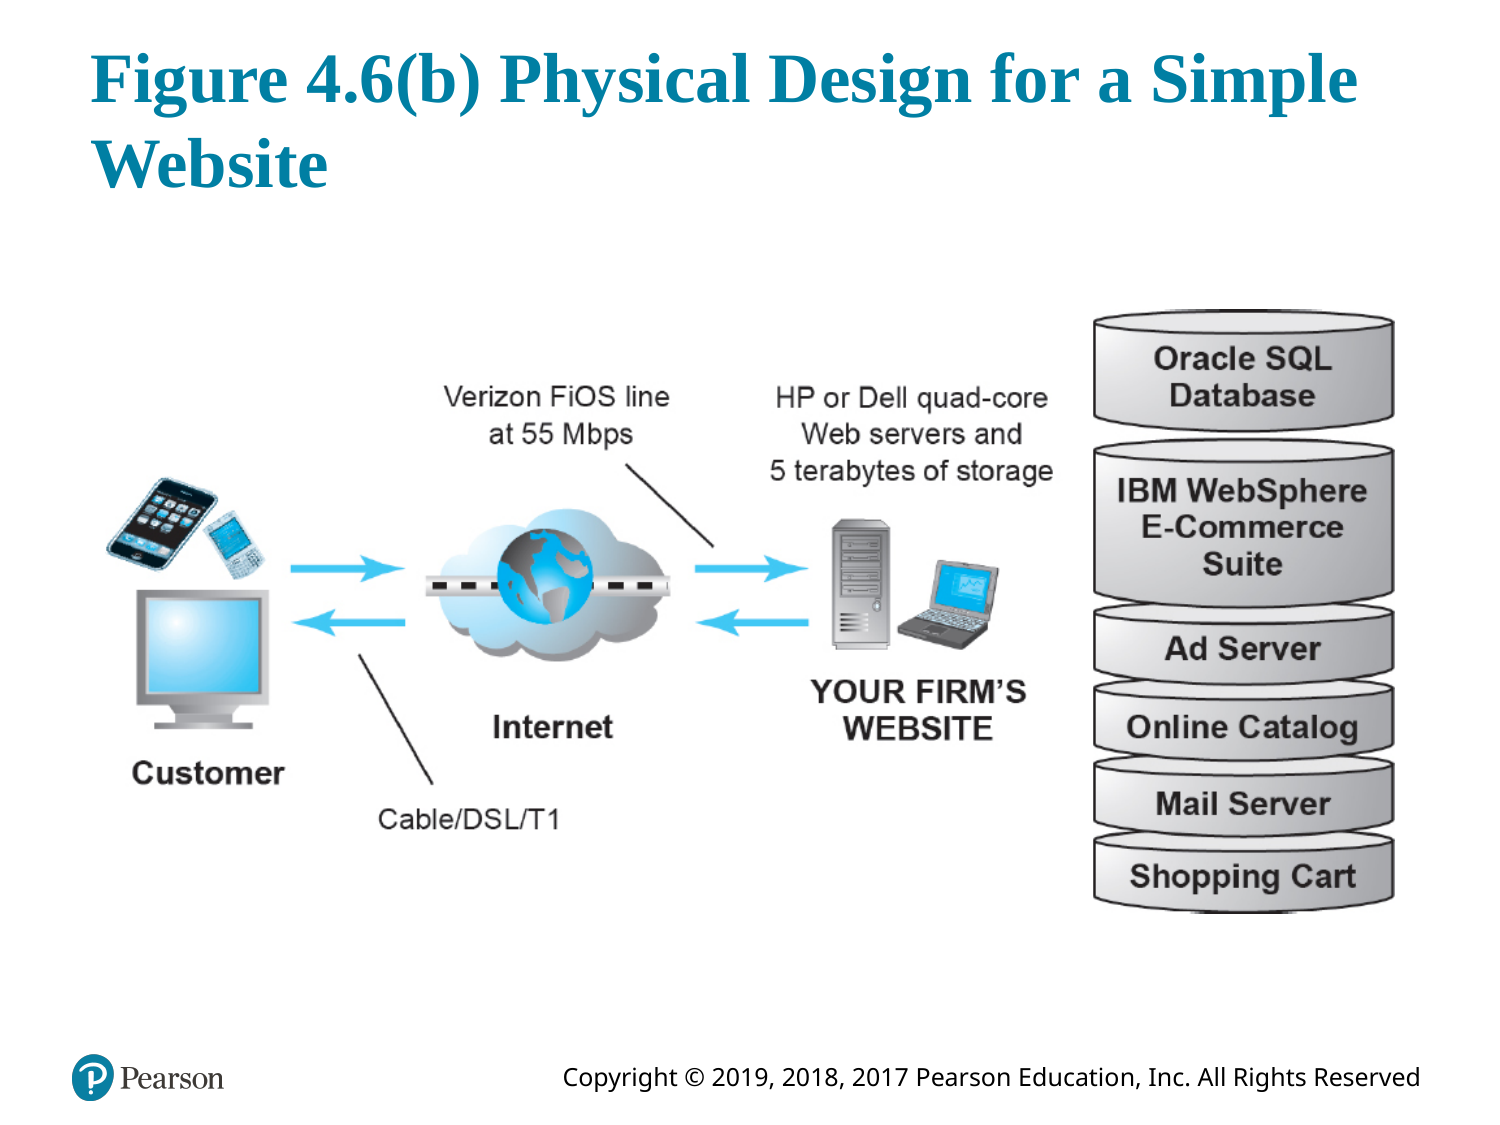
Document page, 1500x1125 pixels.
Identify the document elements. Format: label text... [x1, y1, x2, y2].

picture [80, 1063, 106, 1088]
picture [105, 309, 1395, 915]
title Figure 4.6(b) Physical Design for a Simple Website [75, 41, 1425, 217]
picture [98, 1054, 224, 1101]
picture [72, 1054, 88, 1070]
picture [72, 1087, 83, 1101]
